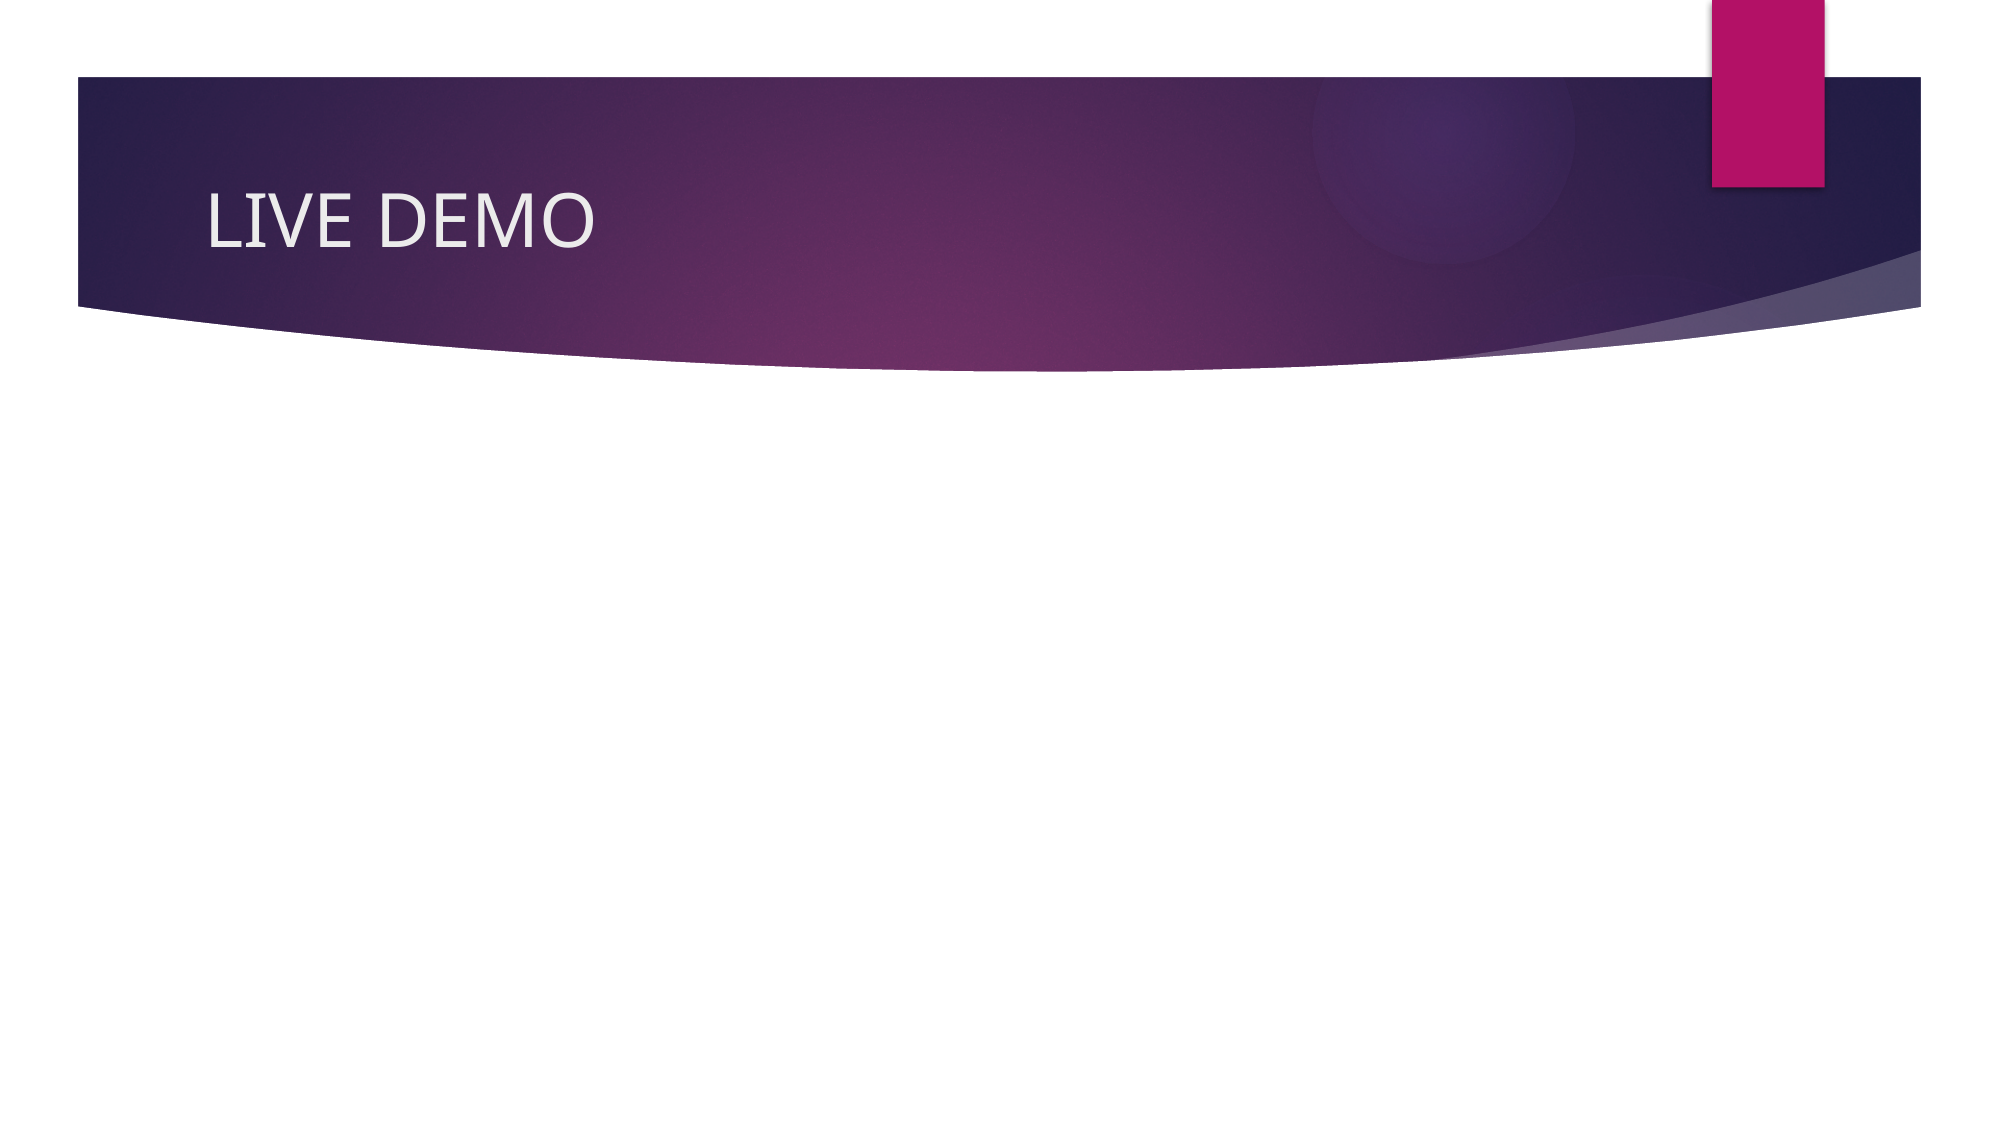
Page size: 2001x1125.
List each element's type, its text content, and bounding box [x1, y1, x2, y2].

title LIVE DEMO [189, 159, 1627, 276]
